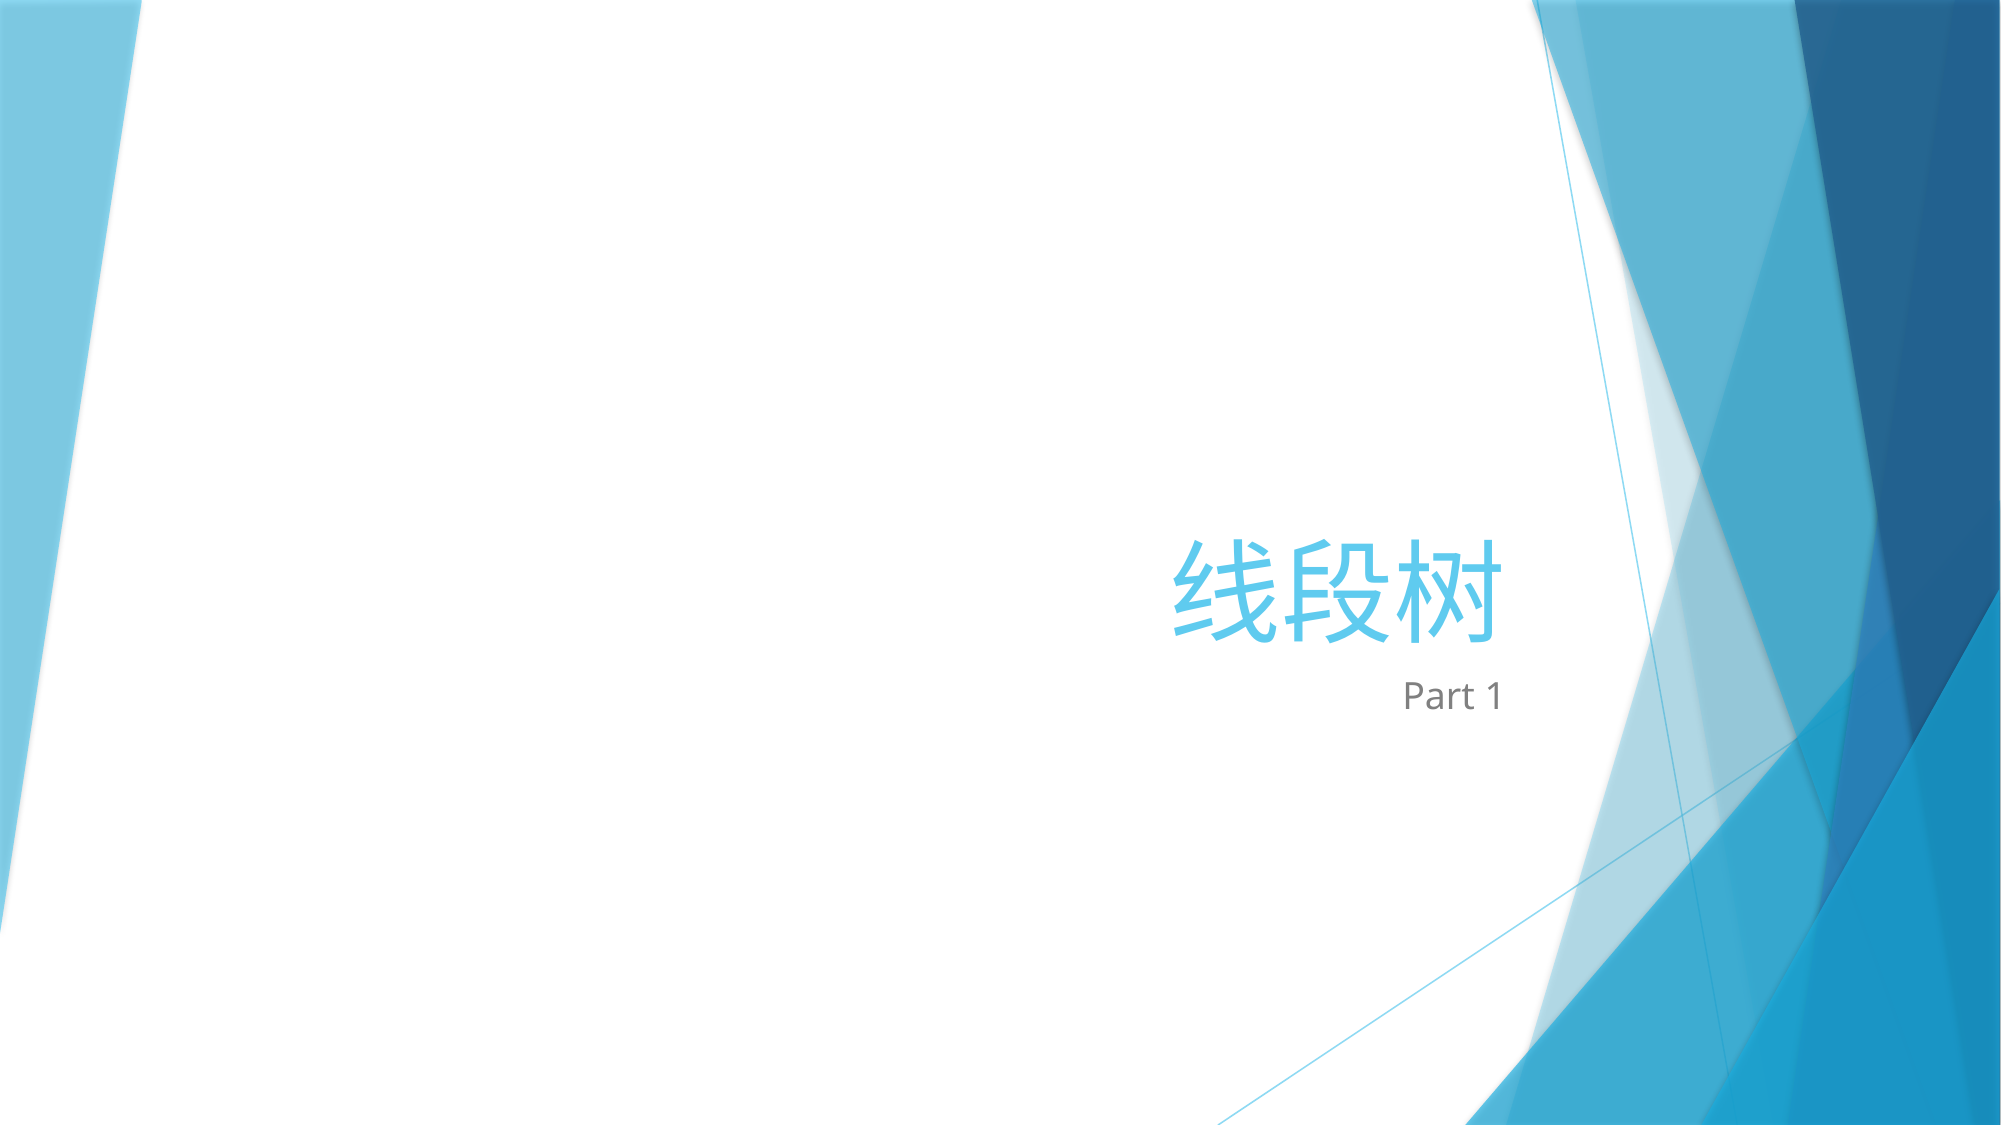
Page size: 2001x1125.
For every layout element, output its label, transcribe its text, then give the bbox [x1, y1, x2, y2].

subtitle Part 1 [247, 664, 1522, 845]
title 线段树 [247, 394, 1522, 664]
